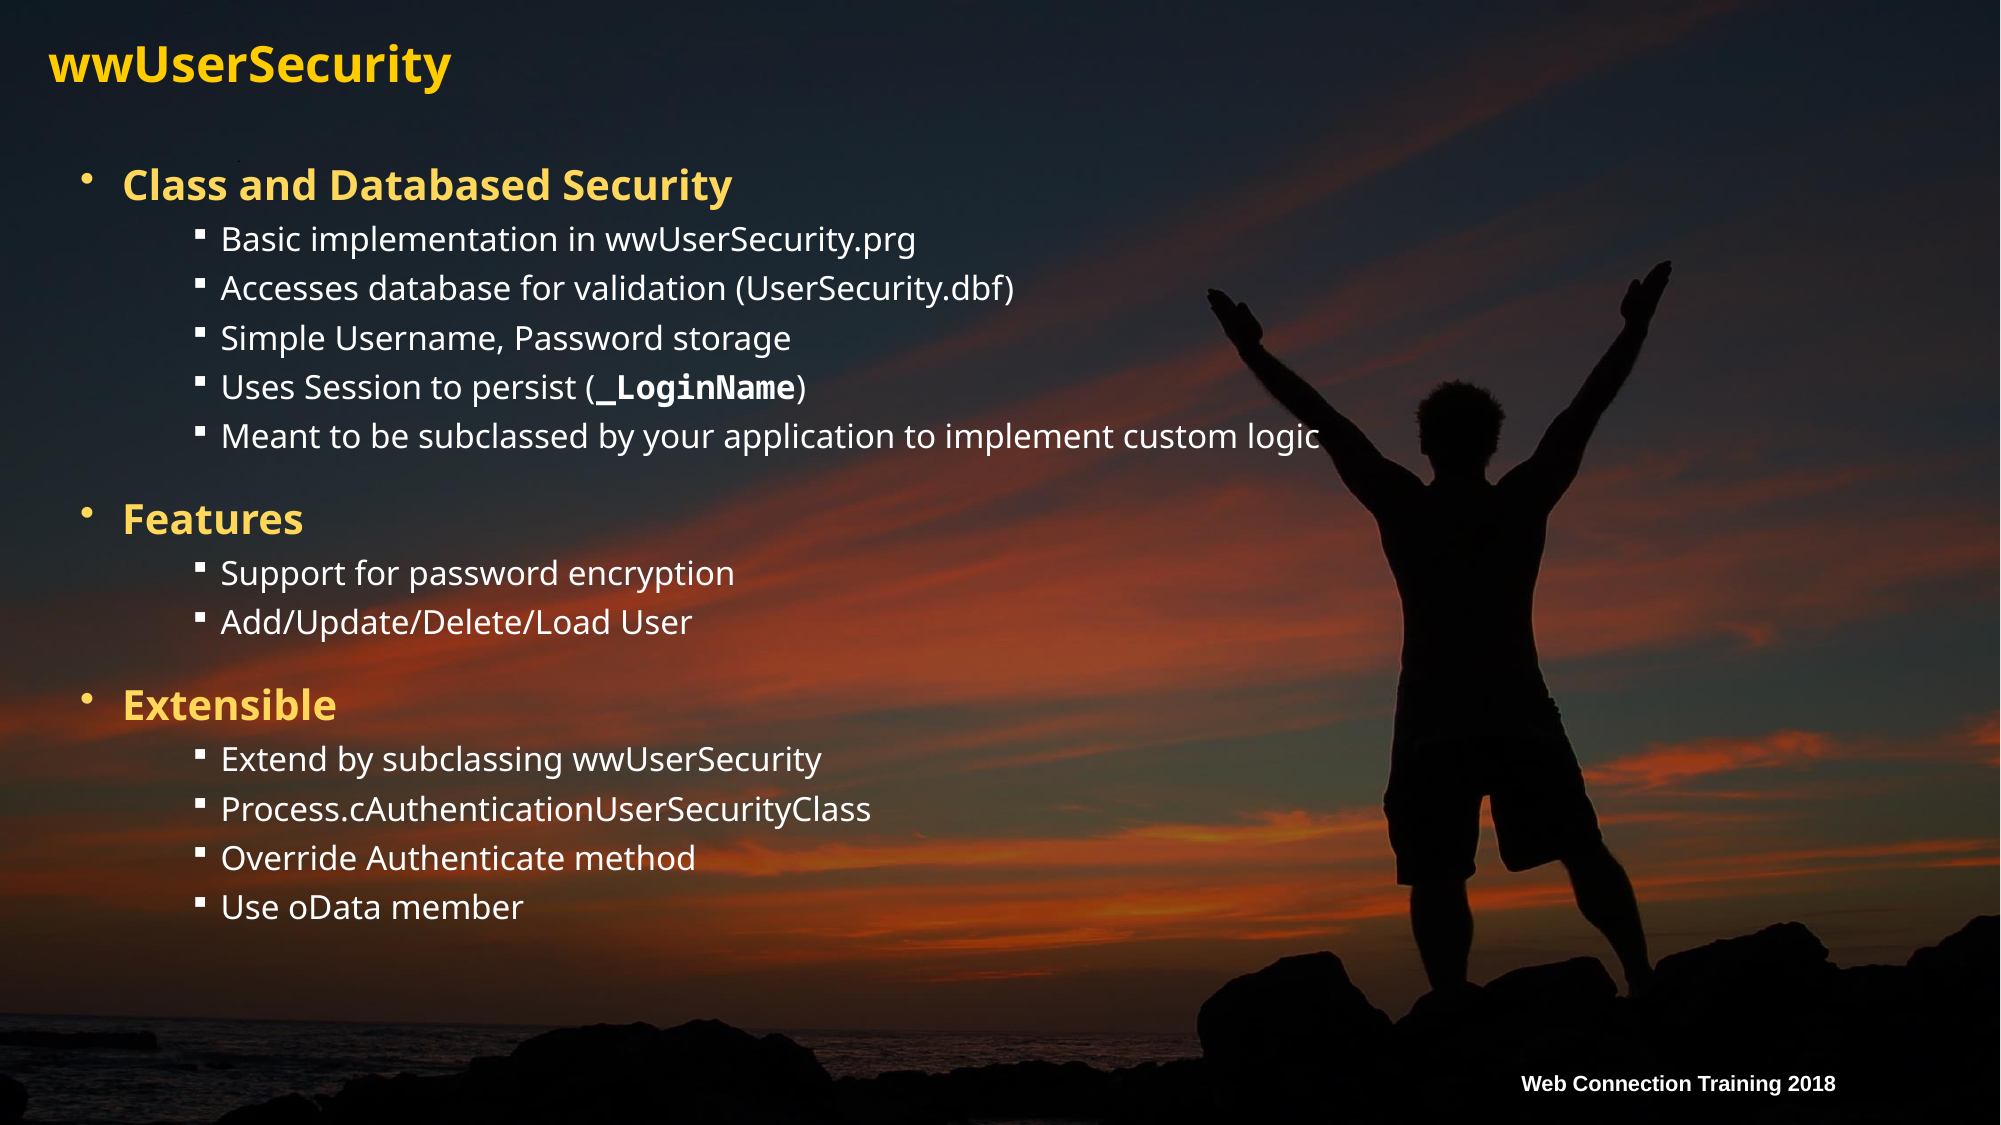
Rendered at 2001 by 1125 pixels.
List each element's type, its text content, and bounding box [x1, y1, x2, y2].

title wwUserSecurity [33, 24, 1438, 100]
list Class and Databased Security Basic implementation in wwUserSecurity.prg Accesses database for validation (UserSecurity.dbf) Simple Username, Password storage Uses Session to persist (_LoginName) Meant to be subclassed by your application to implement custom logic Features Support for password encryption Add/Update/Delete/Load User Extensible Extend by subclassing wwUserSecurity Process.cAuthenticationUserSecurityClass Override Authenticate method Use oData member [50, 143, 1500, 982]
picture [0, 0, 2001, 1125]
